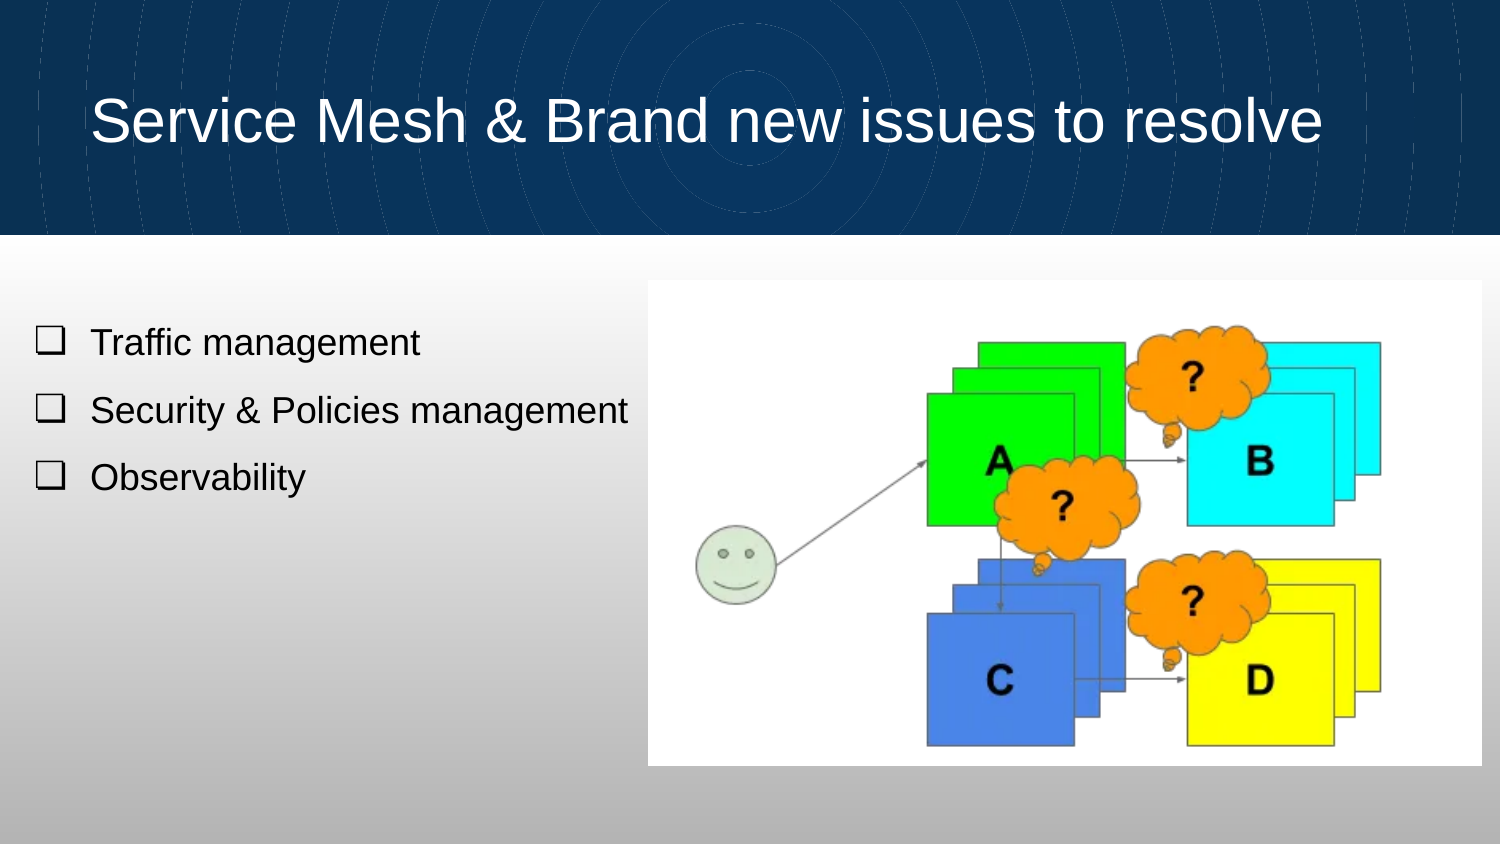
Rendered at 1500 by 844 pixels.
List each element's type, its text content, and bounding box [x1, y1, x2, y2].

title Service Mesh & Brand new issues to resolve [0, 0, 1500, 235]
picture [648, 280, 1482, 767]
subtitle Traffic management Security & Policies management Observability [0, 235, 1500, 844]
